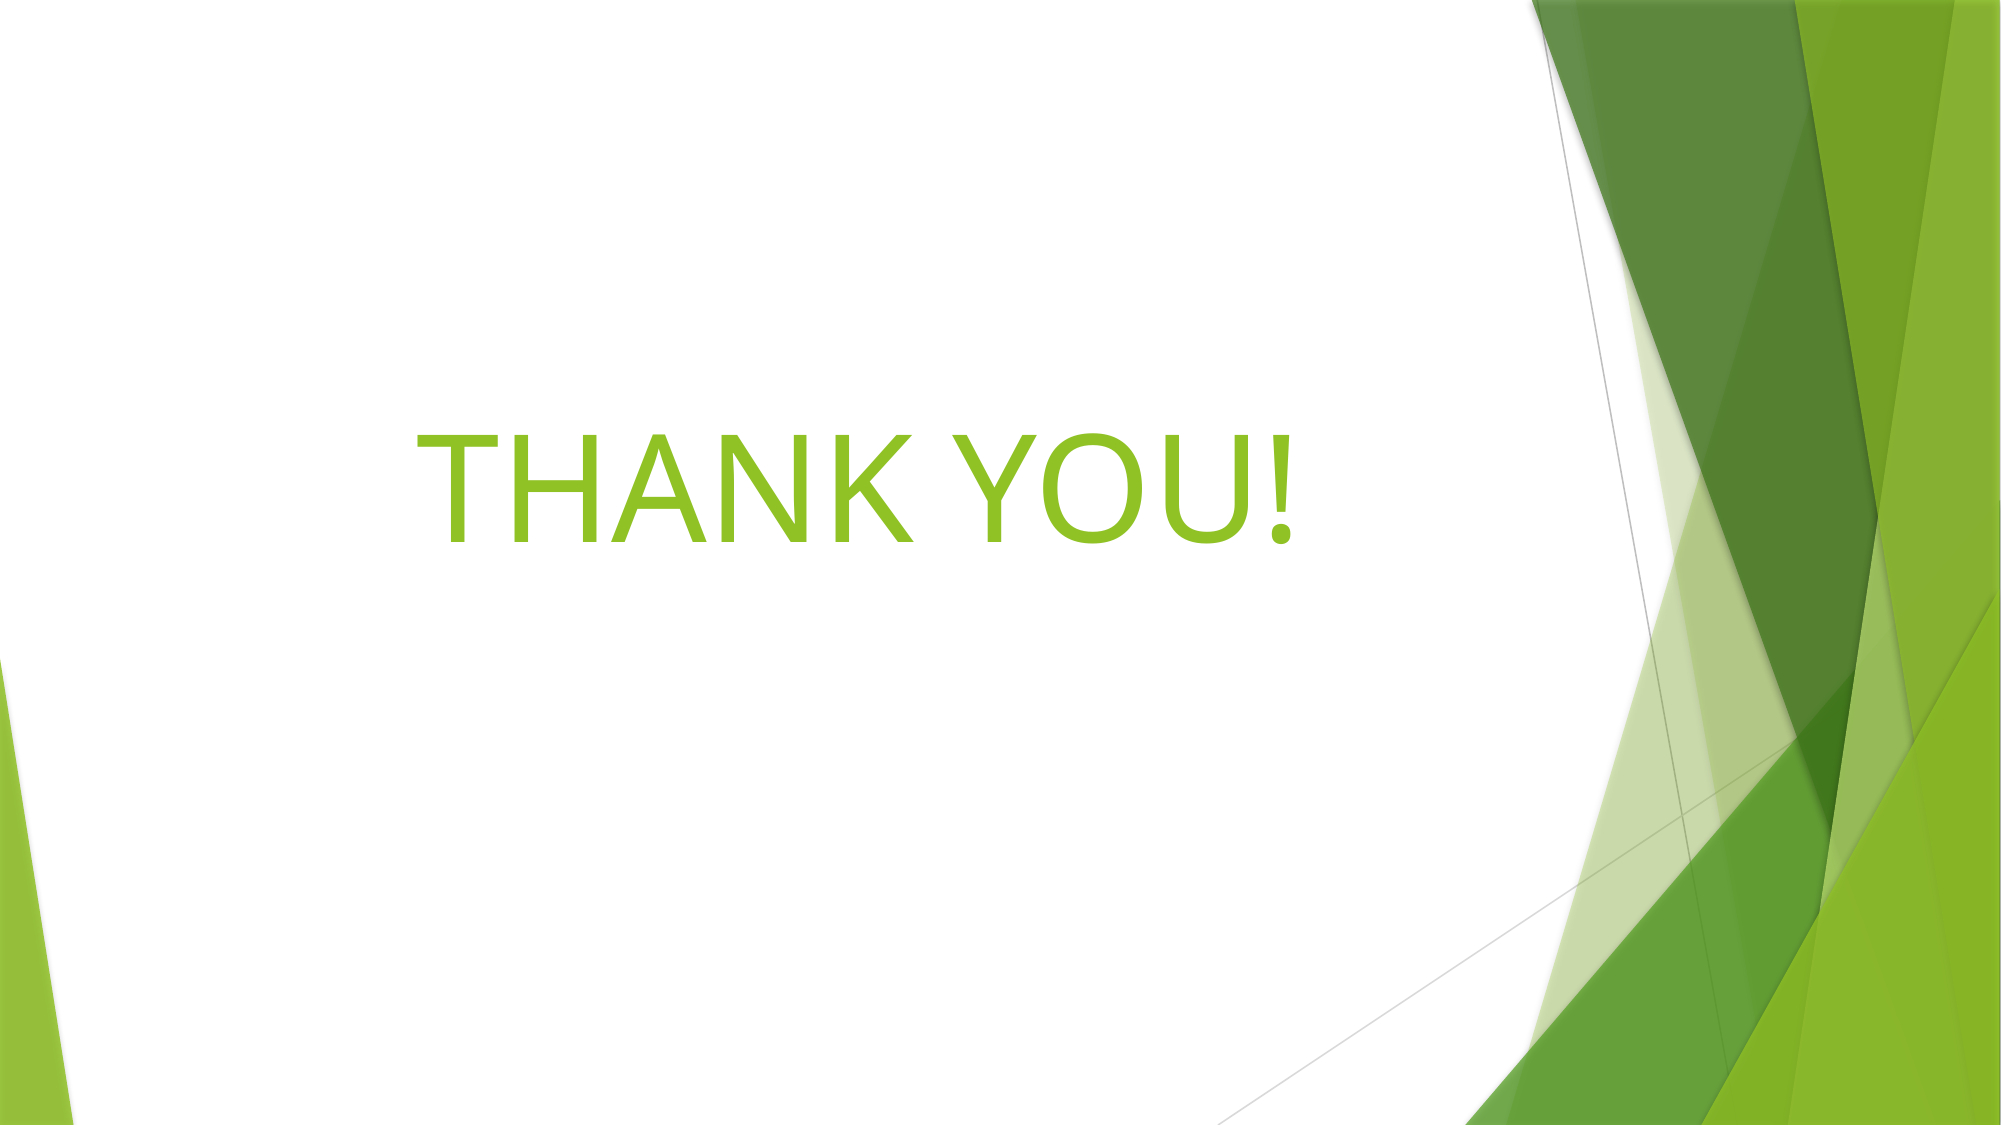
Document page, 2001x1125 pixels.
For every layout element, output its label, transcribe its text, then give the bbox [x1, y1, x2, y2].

title THANK YOU! [154, 384, 1565, 602]
